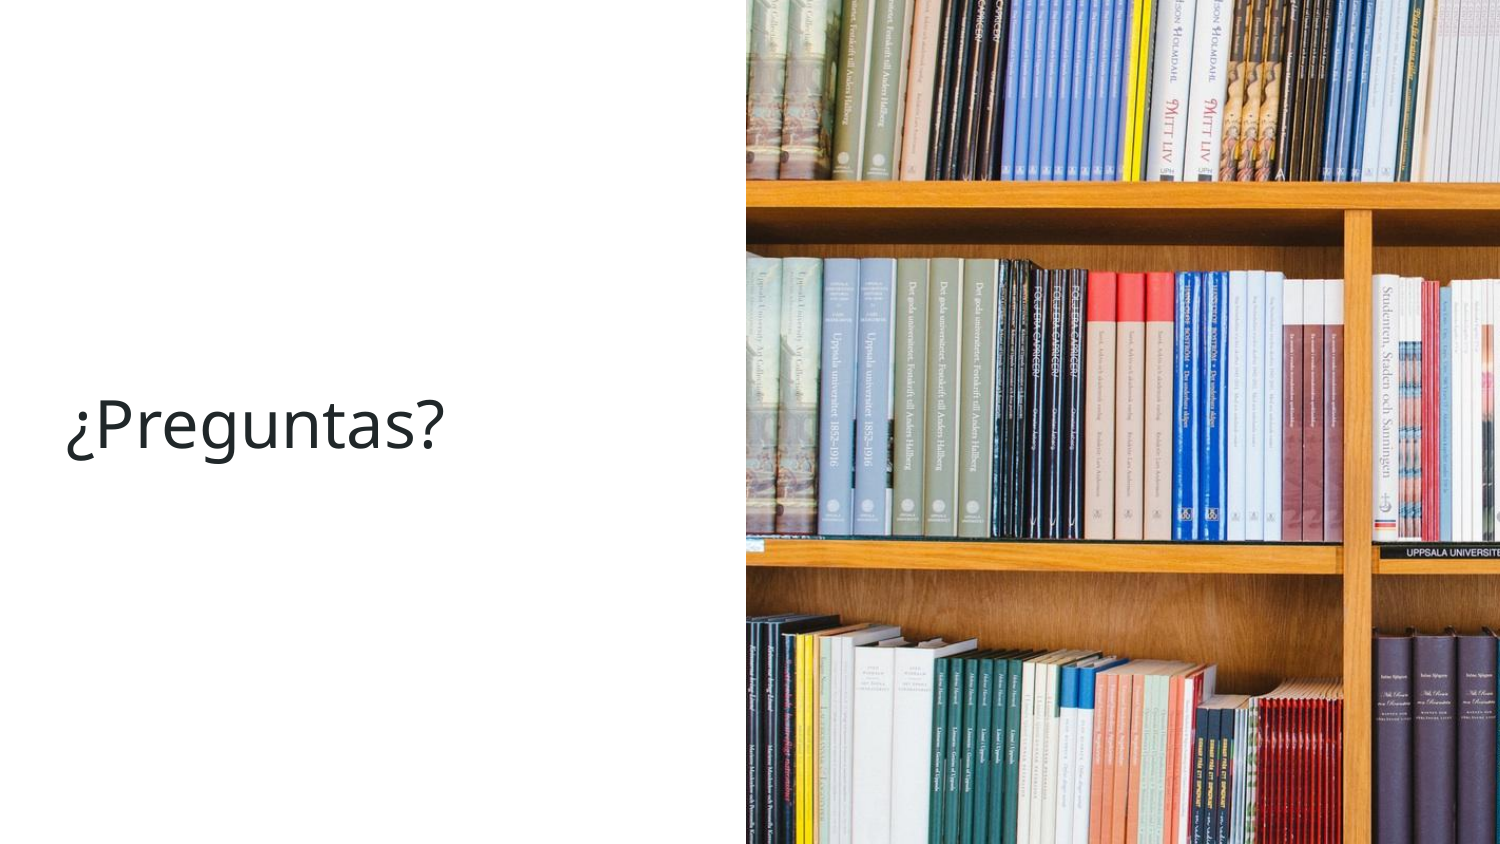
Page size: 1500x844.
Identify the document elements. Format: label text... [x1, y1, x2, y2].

title ¿Preguntas? [51, 116, 690, 728]
picture [745, 0, 1500, 844]
